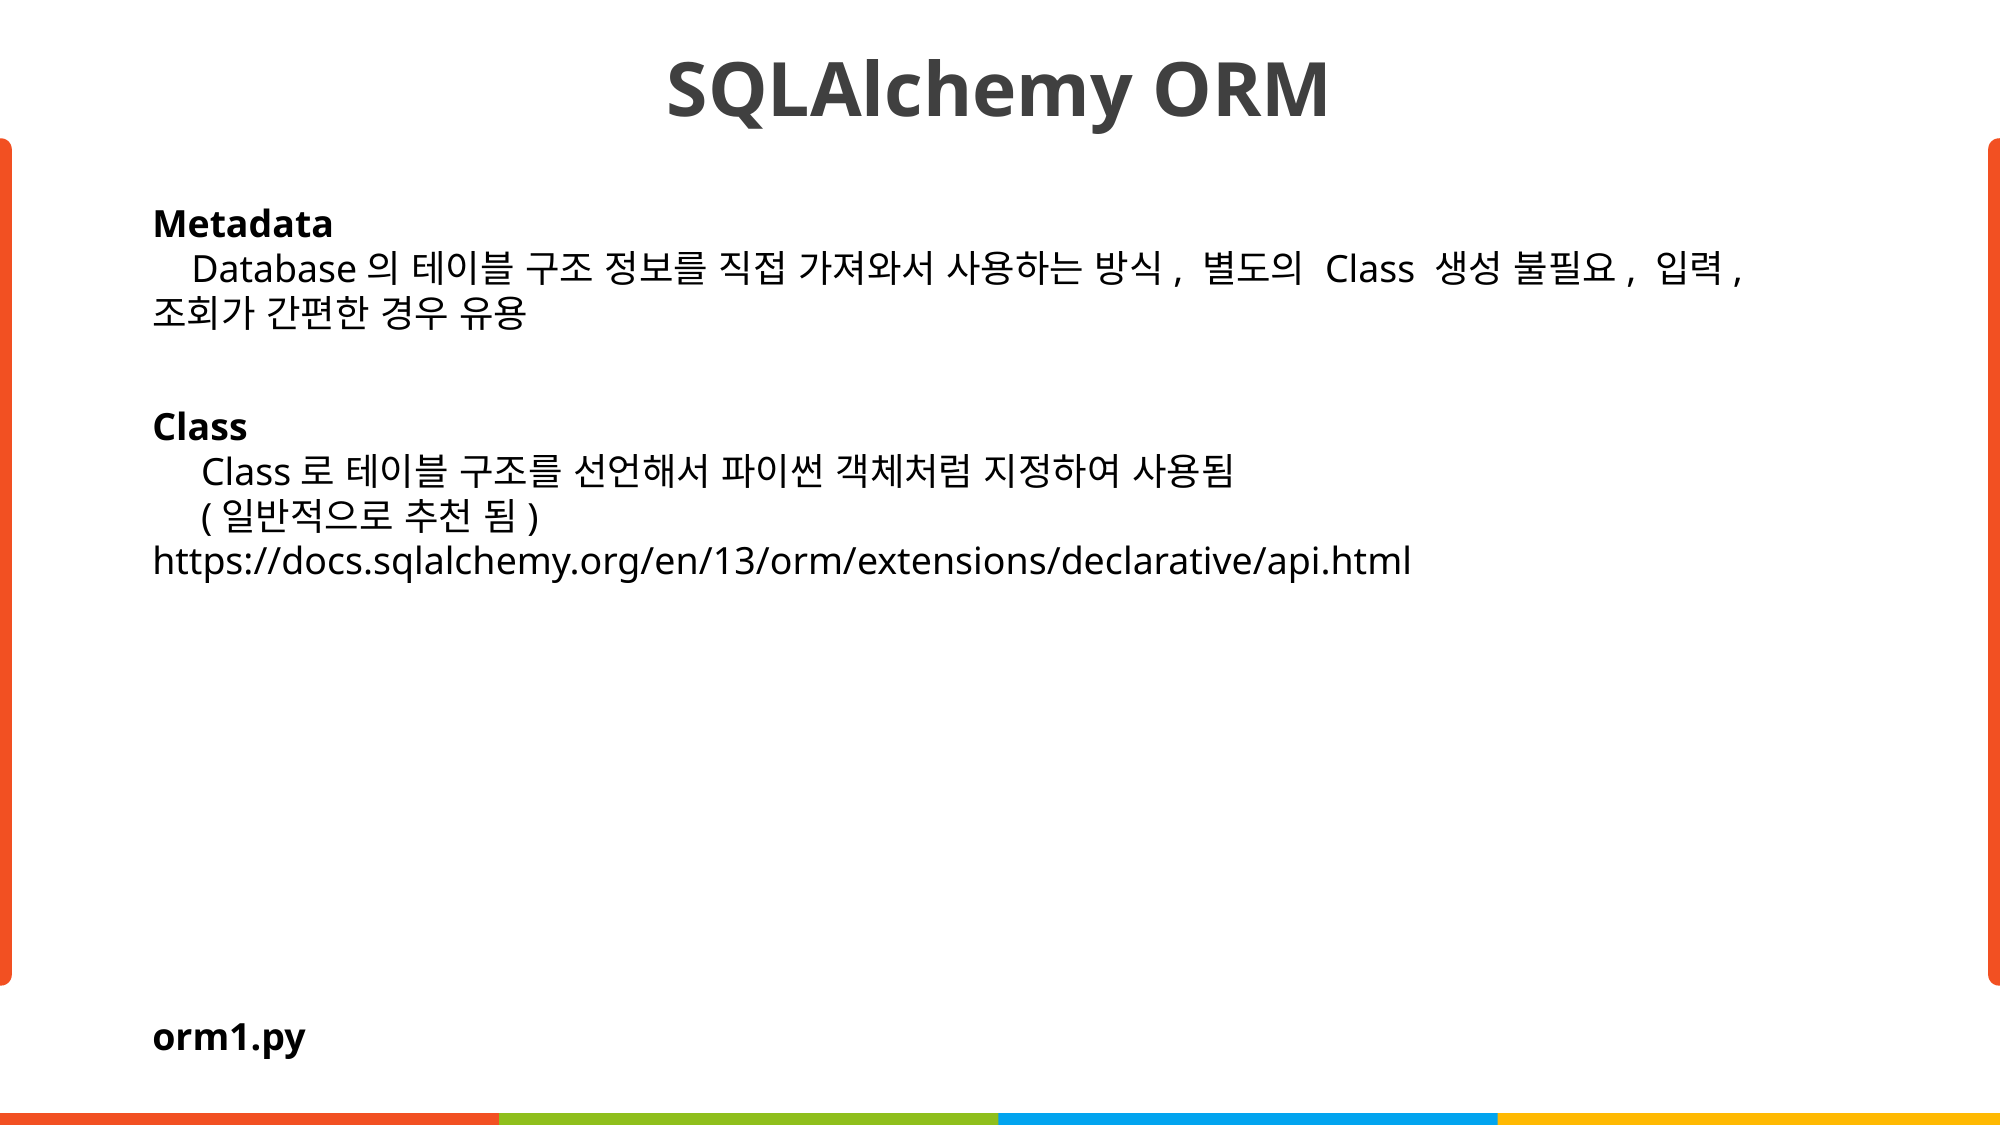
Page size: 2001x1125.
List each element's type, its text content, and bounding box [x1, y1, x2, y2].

text_box Metadata Database의 테이블 구조 정보를 직접 가져와서 사용하는 방식, 별도의 Class 생성 불필요, 입력, 조회가 간편한 경우 유용 [137, 192, 1840, 342]
text_box [0, 137, 13, 987]
text_box orm1.py [137, 1005, 924, 1066]
text_box https://docs.sqlalchemy.org/en/13/orm/extensions/declarative/api.html [137, 529, 1583, 590]
text_box SQLAlchemy ORM [137, 44, 1863, 141]
text_box [1987, 137, 2000, 987]
text_box Class Class로 테이블 구조를 선언해서 파이썬 객체처럼 지정하여 사용됨 (일반적으로 추천 됨) [137, 395, 1775, 545]
